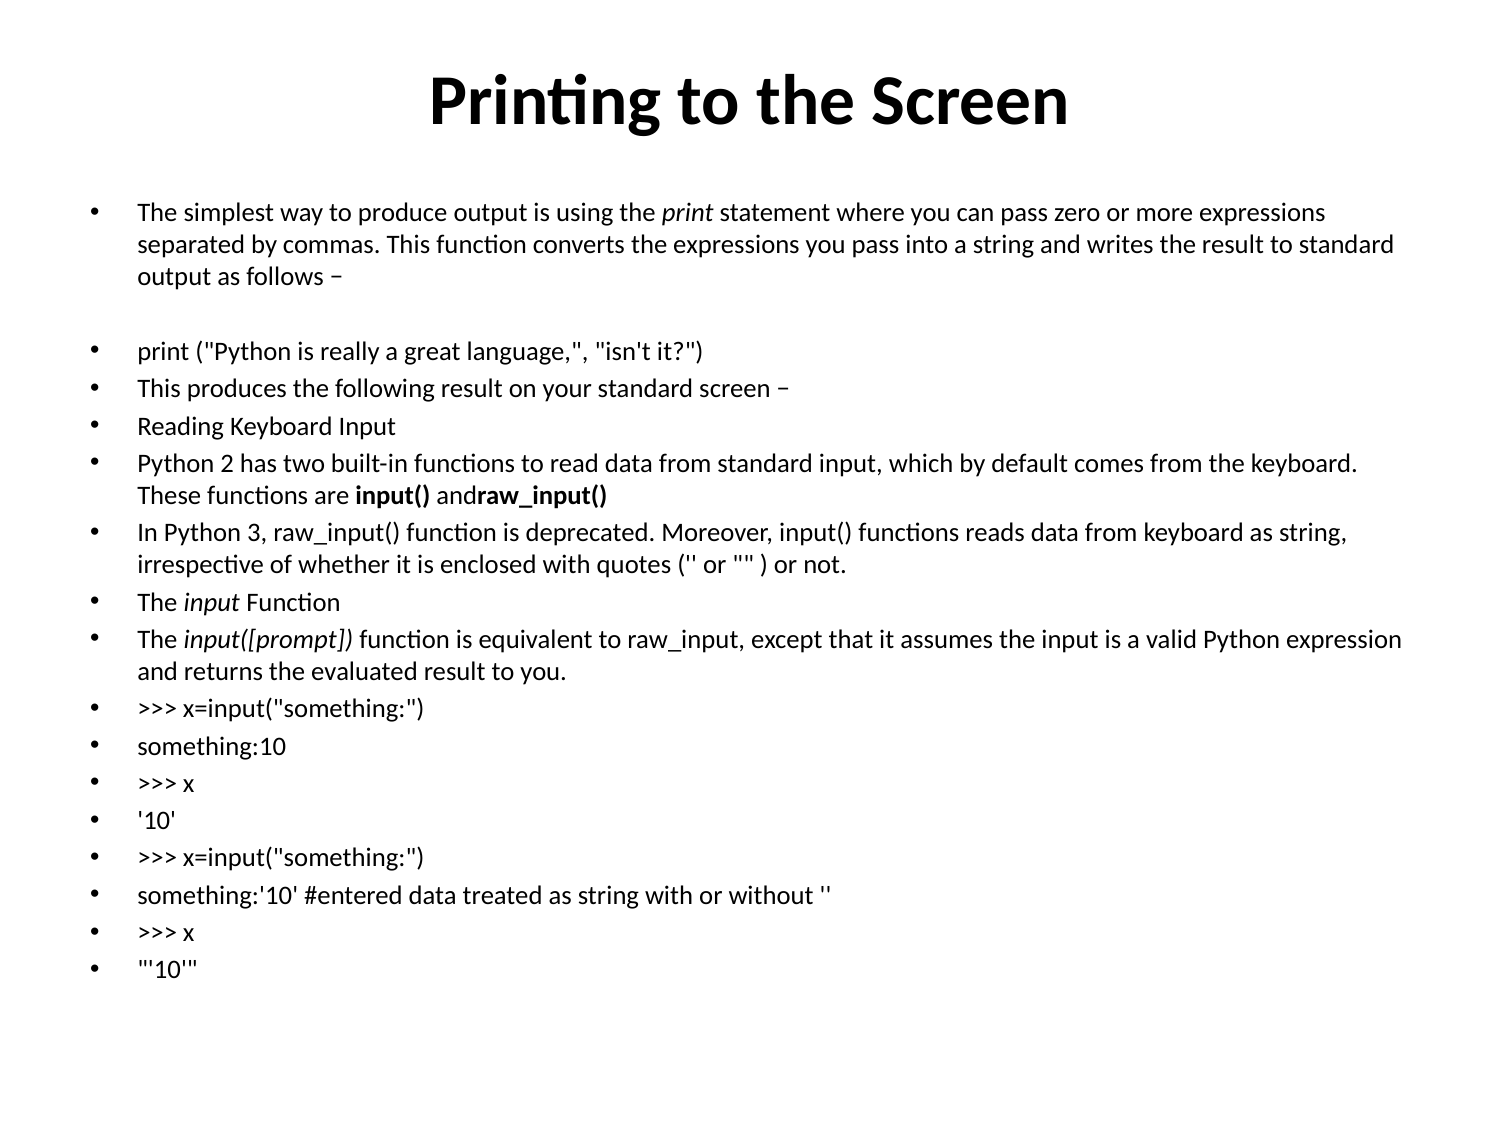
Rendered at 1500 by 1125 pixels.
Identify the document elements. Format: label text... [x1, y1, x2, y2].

title Printing to the Screen [75, 45, 1425, 187]
list The simplest way to produce output is using the print statement where you can pass zero or more expressions separated by commas. This function converts the expressions you pass into a string and writes the result to standard output as follows − print ("Python is really a great language,", "isn't it?") This produces the following result on your standard screen − Reading Keyboard Input Python 2 has two built-in functions to read data from standard input, which by default comes from the keyboard. These functions are input() andraw_input() In Python 3, raw_input() function is deprecated. Moreover, input() functions reads data from keyboard as string, irrespective of whether it is enclosed with quotes ('' or "" ) or not. The input Function The input([prompt]) function is equivalent to raw_input, except that it assumes the input is a valid Python expression and returns the evaluated result to you. >>> x=input("something:") something:10 >>> x '10' >>> x=input("something:") something:'10' #entered data treated as string with or without '' >>> x "'10'" [75, 187, 1425, 1005]
